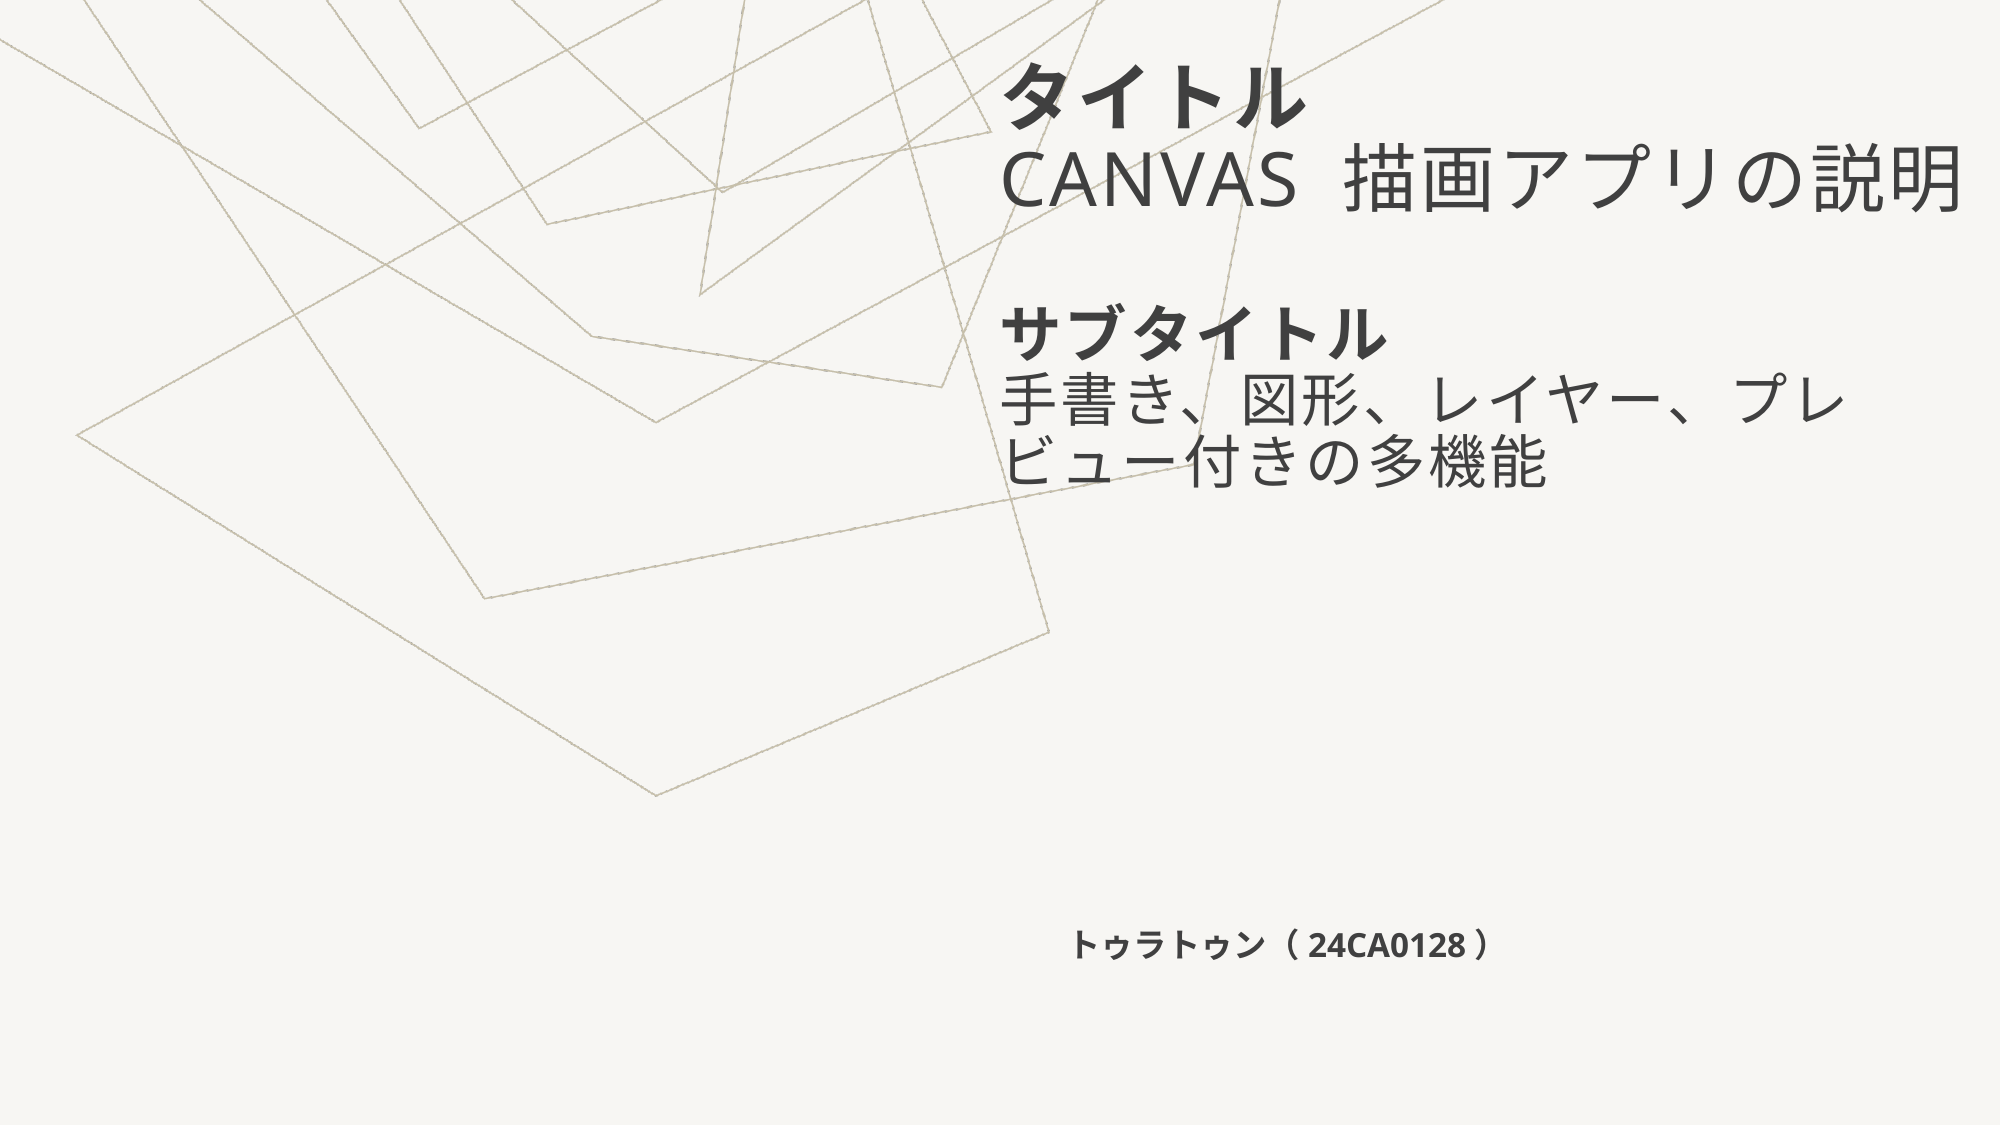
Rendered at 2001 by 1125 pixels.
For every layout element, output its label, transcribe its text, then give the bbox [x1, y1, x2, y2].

picture [0, 0, 1557, 830]
title タイトル Canvas 描画アプリの説明 サブタイトル 手書き、図形、レイヤー、プレビュー付きの多機能 [984, 287, 1989, 505]
subtitle トゥラトゥン（24CA0128） [1052, 916, 1864, 982]
